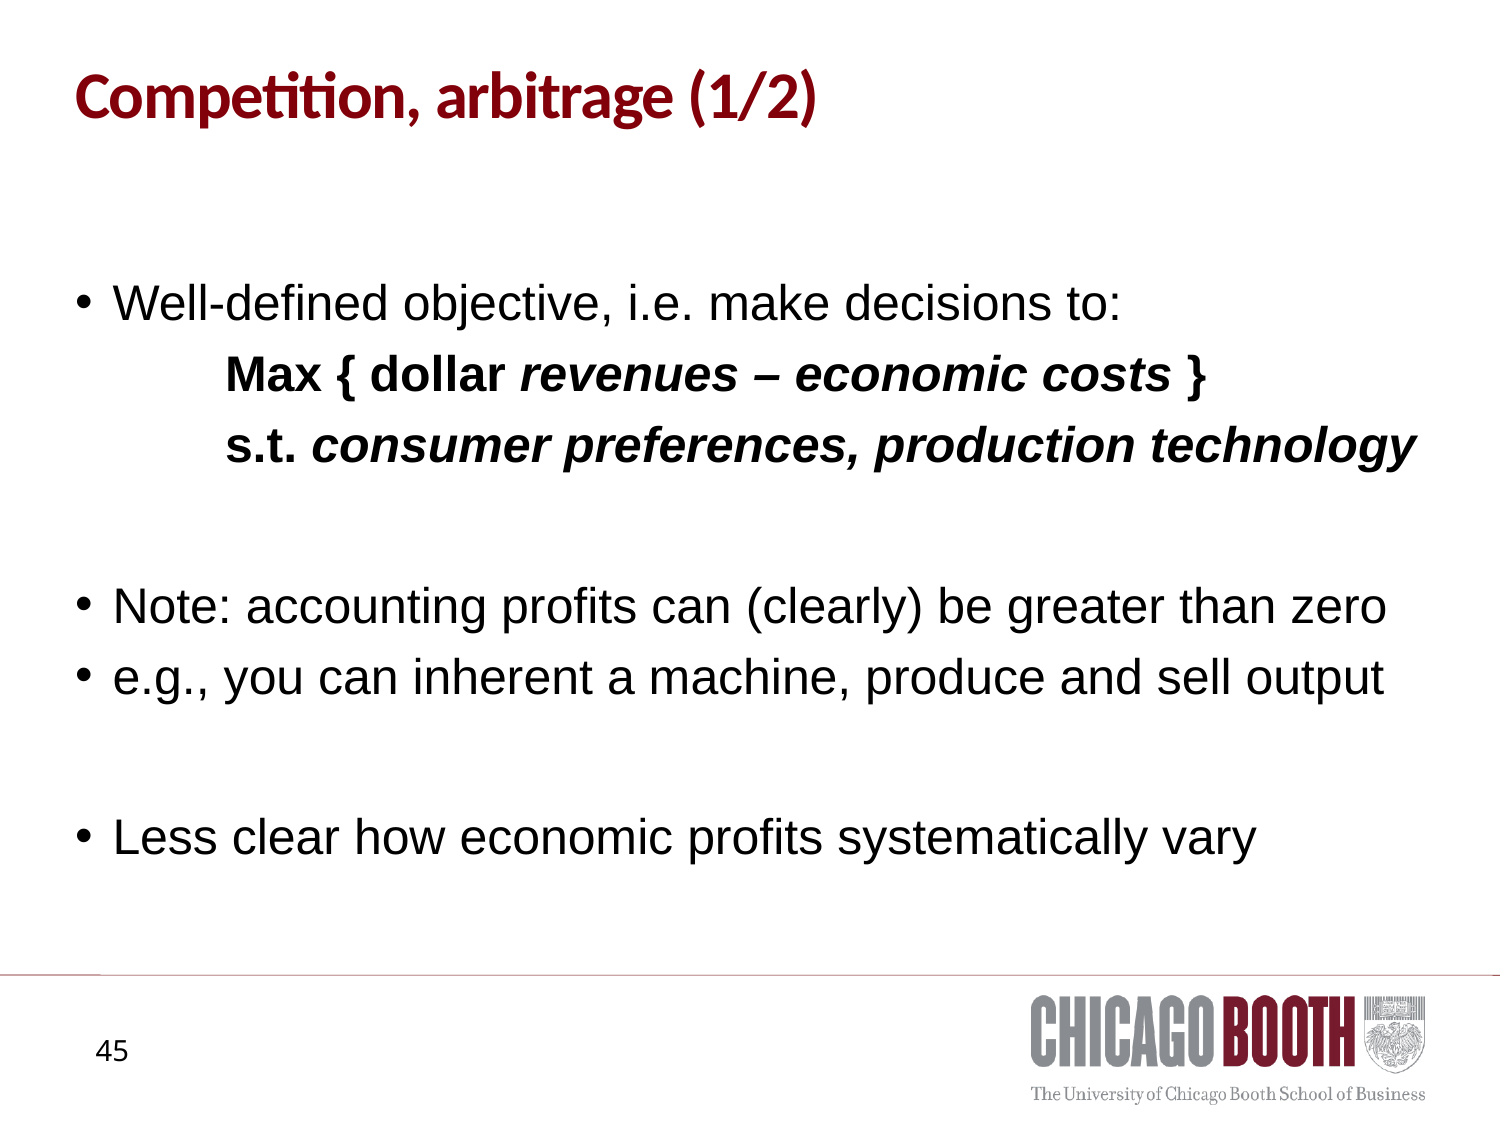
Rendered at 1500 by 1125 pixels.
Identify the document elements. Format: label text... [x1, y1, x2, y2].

picture [1031, 995, 1425, 1105]
title Competition, arbitrage (1/2) [74, 43, 1426, 134]
list Well-defined objective, i.e. make decisions to: Max { dollar revenues – economic costs } s.t. consumer preferences, production technology Note: accounting profits can (clearly) be greater than zero e.g., you can inherent a machine, produce and sell output Less clear how economic profits systematically vary [74, 270, 1426, 954]
